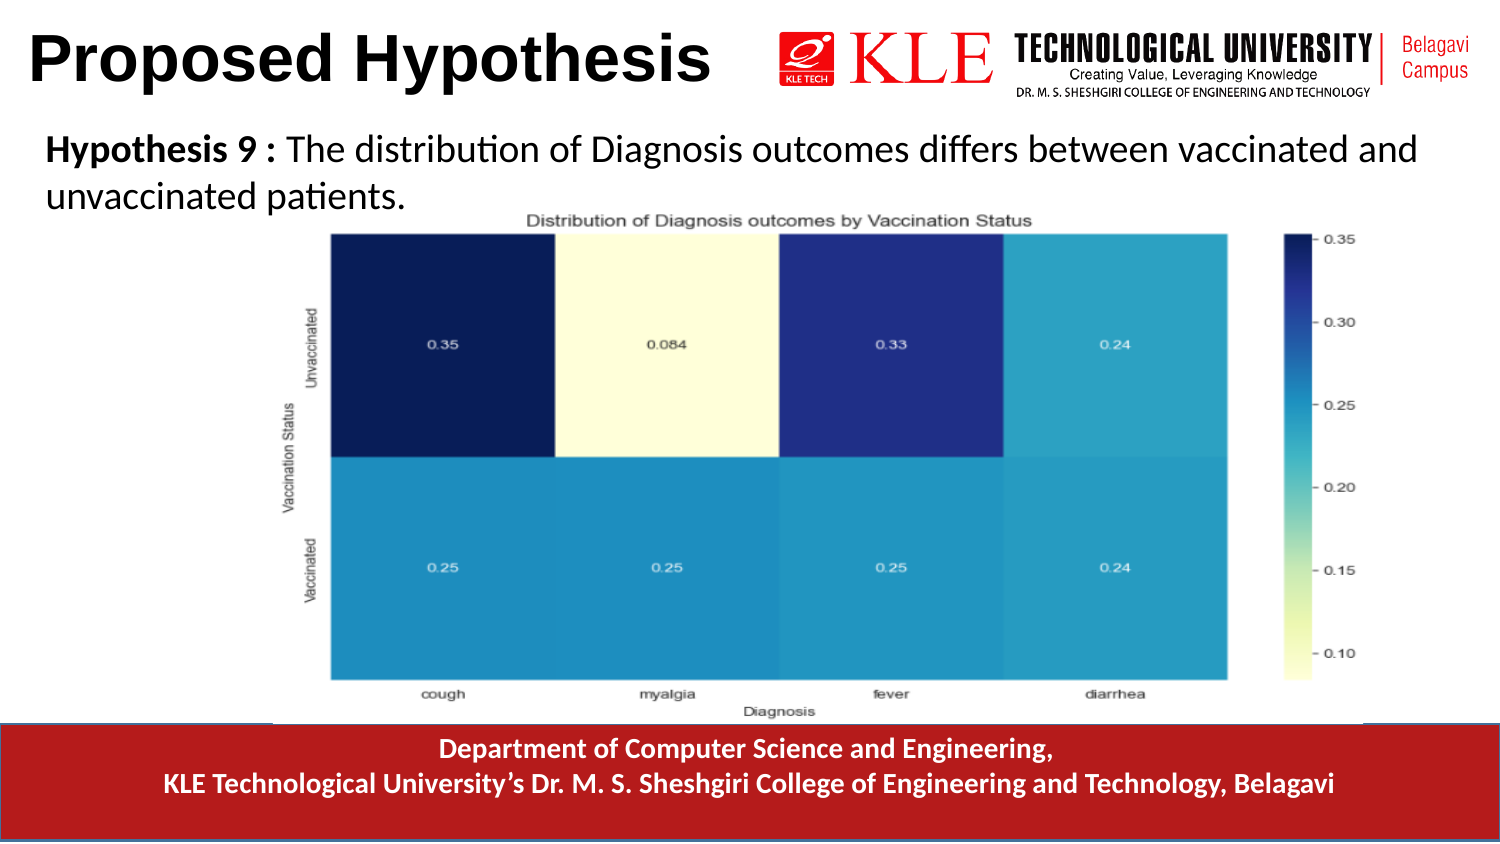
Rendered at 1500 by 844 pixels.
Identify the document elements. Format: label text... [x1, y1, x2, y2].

picture [775, 24, 1478, 104]
picture [272, 209, 1364, 724]
text_box Hypothesis 9 : The distribution of Diagnosis outcomes differs between vaccinated and unvaccinated patients. [7, 115, 1478, 226]
text_box Proposed Hypothesis [13, 7, 765, 102]
text_box Department of Computer Science and Engineering, KLE Technological University’s Dr. M. S. Sheshgiri College of Engineering and Technology, Belagavi [0, 723, 1500, 841]
